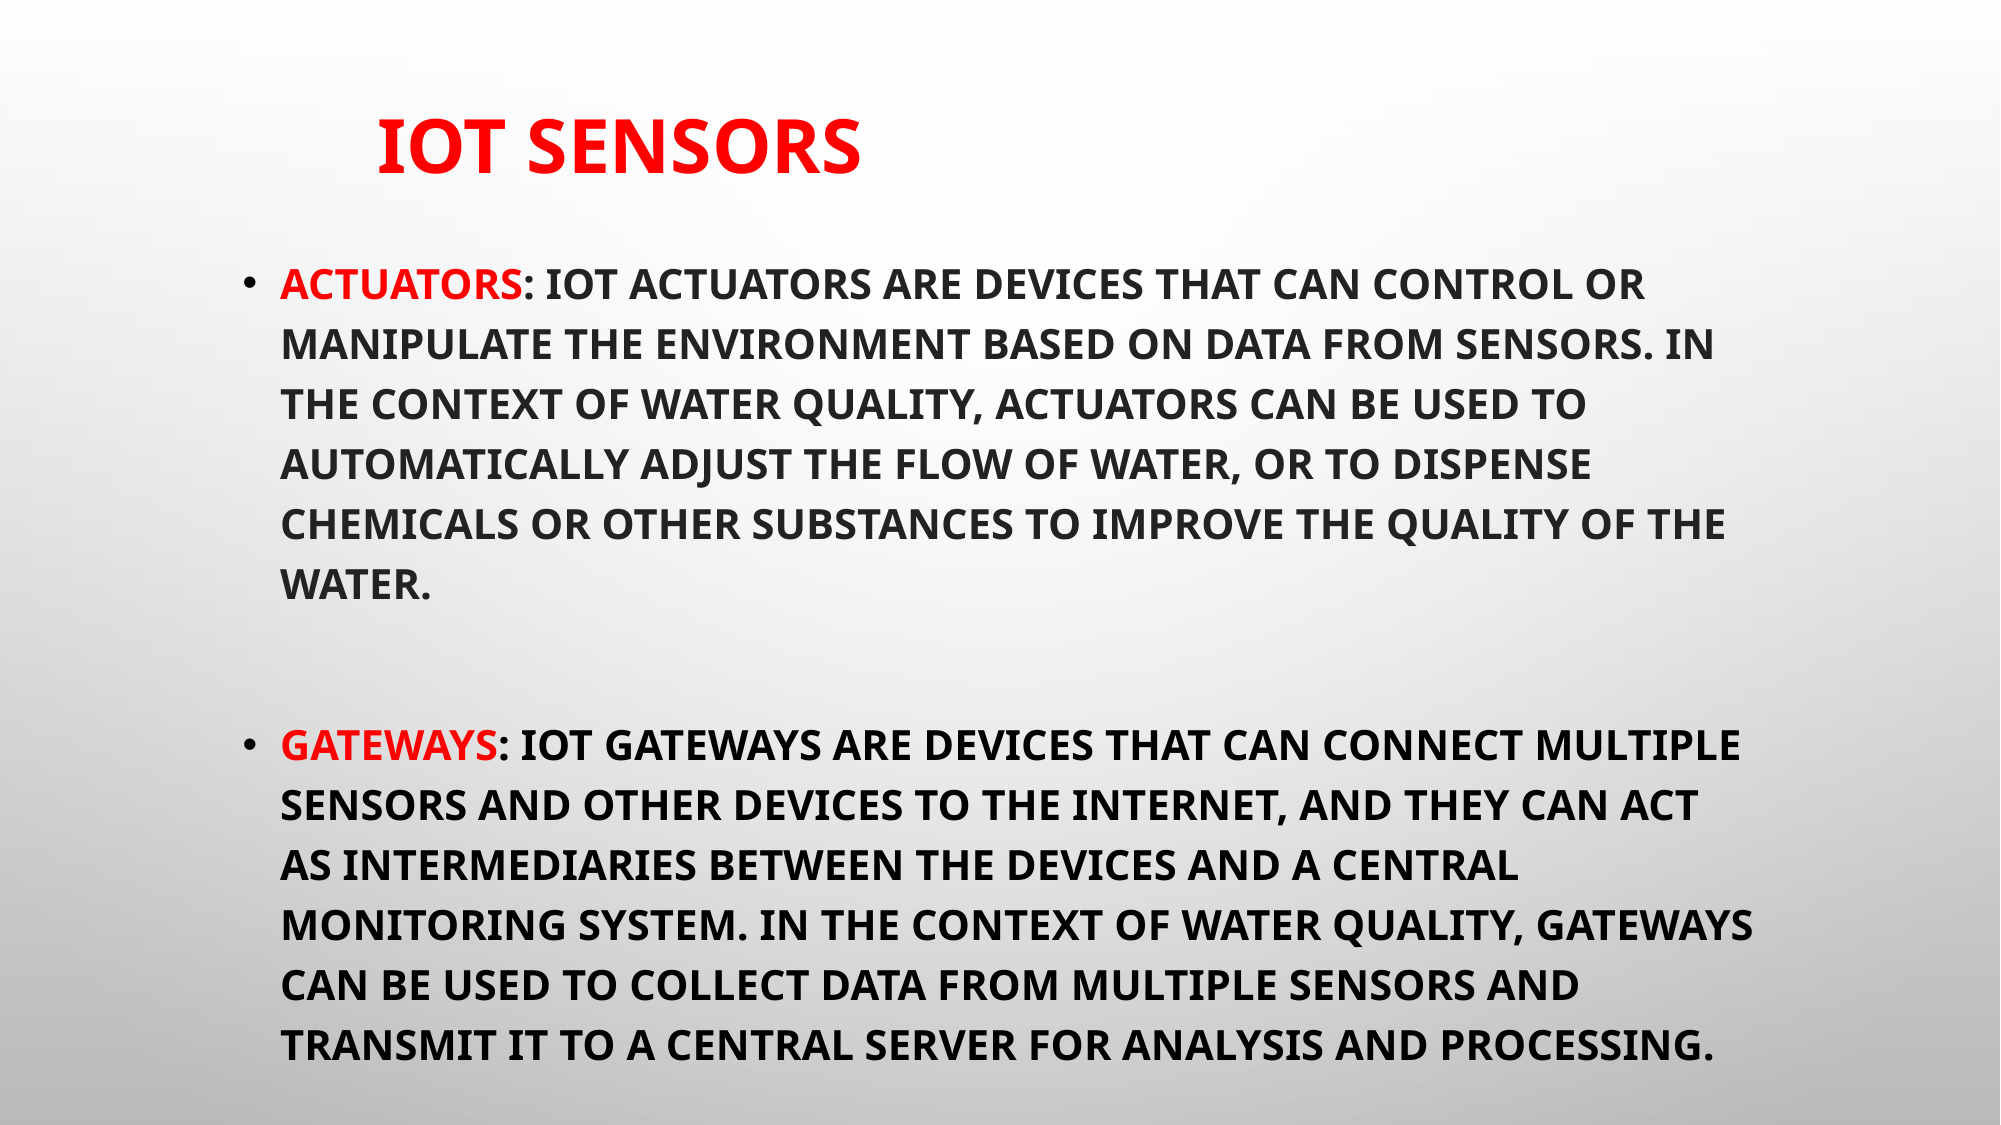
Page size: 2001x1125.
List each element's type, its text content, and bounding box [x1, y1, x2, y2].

picture [0, 0, 2000, 1125]
list Actuators: IOT actuators are devices that can control or manipulate the environment based on data from sensors. In the context of water quality, actuators can be used to automatically adjust the flow of water, or to dispense chemicals or other substances to improve the quality of the water. Gateways: IOT gateways are devices that can connect multiple sensors and other devices to the internet, and they can act as intermediaries between the devices and a central monitoring system. In the context of water quality, gateways can be used to collect data from multiple sensors and transmit it to a central server for analysis and processing. [227, 239, 1773, 885]
title IOT SENSORS [0, 18, 1314, 281]
